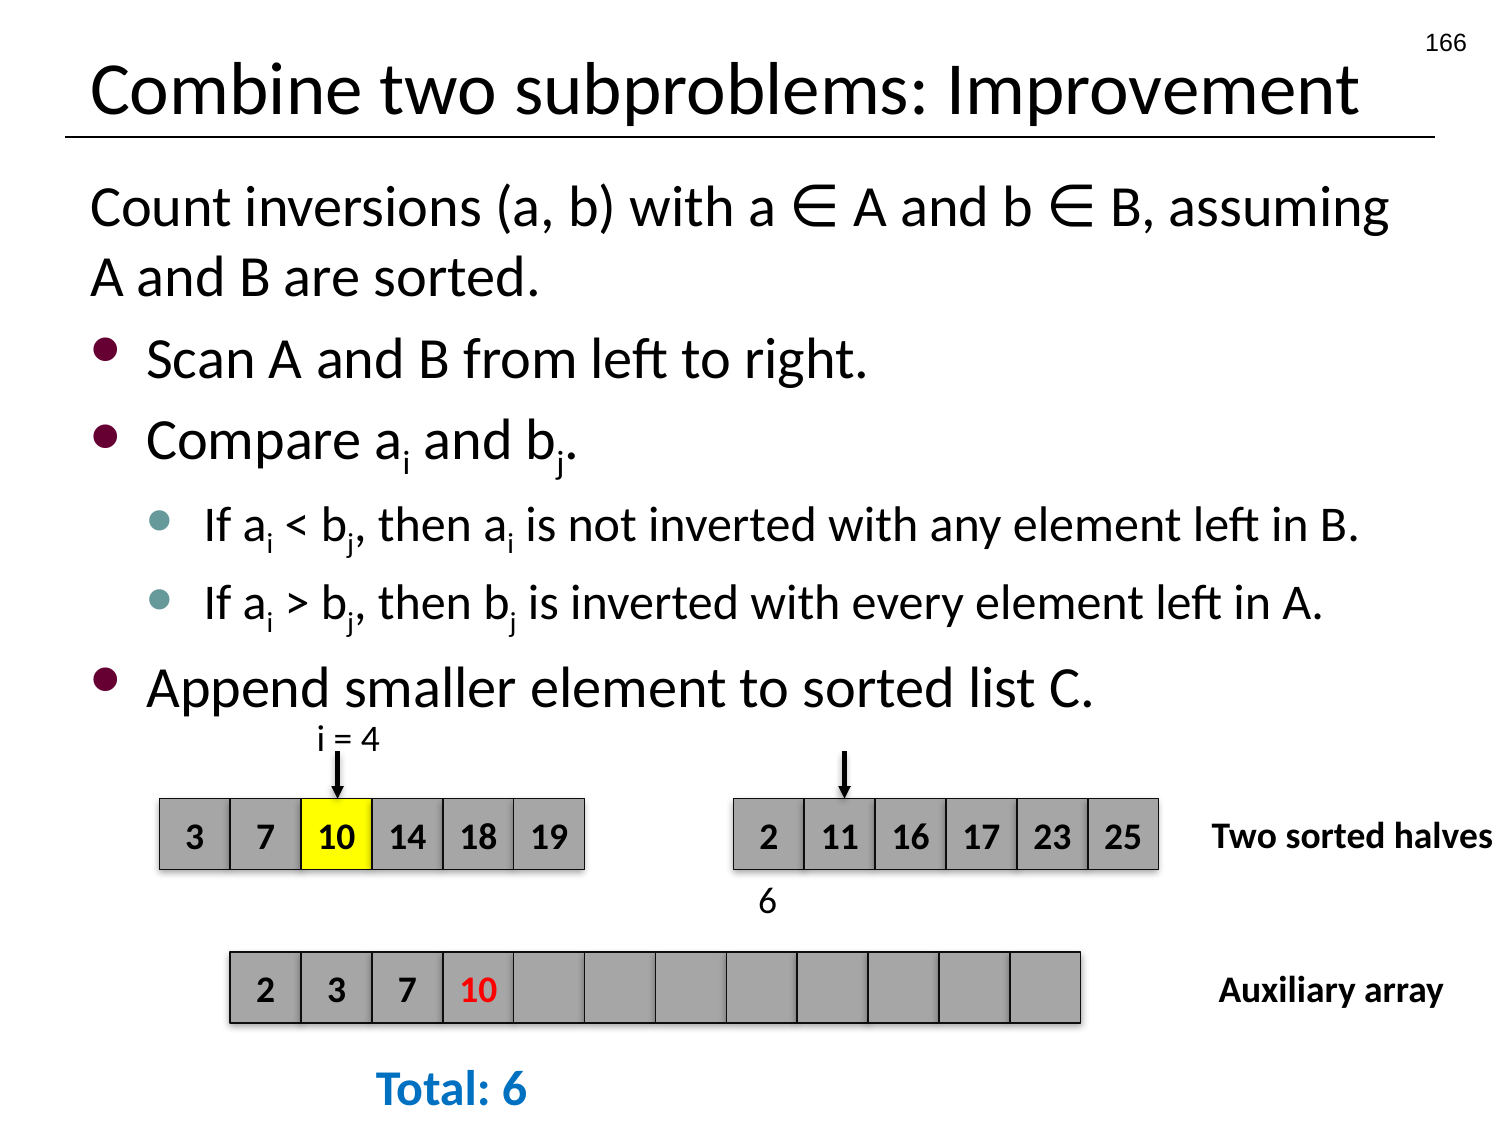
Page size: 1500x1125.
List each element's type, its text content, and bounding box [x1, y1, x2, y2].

text_box 7 [371, 951, 442, 1024]
text_box 6 [743, 877, 793, 929]
list Count inversions (a, b) with a ∈ A and b ∈ B, assuming A and B are sorted. Scan A and B from left to right. Compare ai and bj. If ai < bj, then ai is not inverted with any element left in B. If ai > bj, then bj is inverted with every element left in A. Append smaller element to sorted list C. [75, 160, 1425, 1094]
text_box Two sorted halves [1196, 804, 1500, 864]
slide_number 166 [1131, 18, 1483, 62]
text_box [1009, 951, 1081, 1024]
text_box [938, 951, 1009, 1024]
text_box 3 [300, 951, 371, 1024]
text_box [513, 951, 584, 1024]
text_box [796, 951, 867, 1024]
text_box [159, 798, 585, 870]
text_box Total: 6 [361, 1047, 1412, 1123]
text_box [726, 951, 796, 1024]
text_box [655, 951, 726, 1024]
text_box i = 4 [301, 706, 395, 766]
text_box [867, 951, 938, 1024]
text_box 10 [442, 951, 513, 1024]
text_box [584, 951, 655, 1024]
text_box 2 [229, 951, 300, 1024]
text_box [733, 798, 1159, 870]
text_box Auxiliary array [1203, 957, 1460, 1018]
title Combine two subproblems: Improvement [75, 20, 1500, 138]
